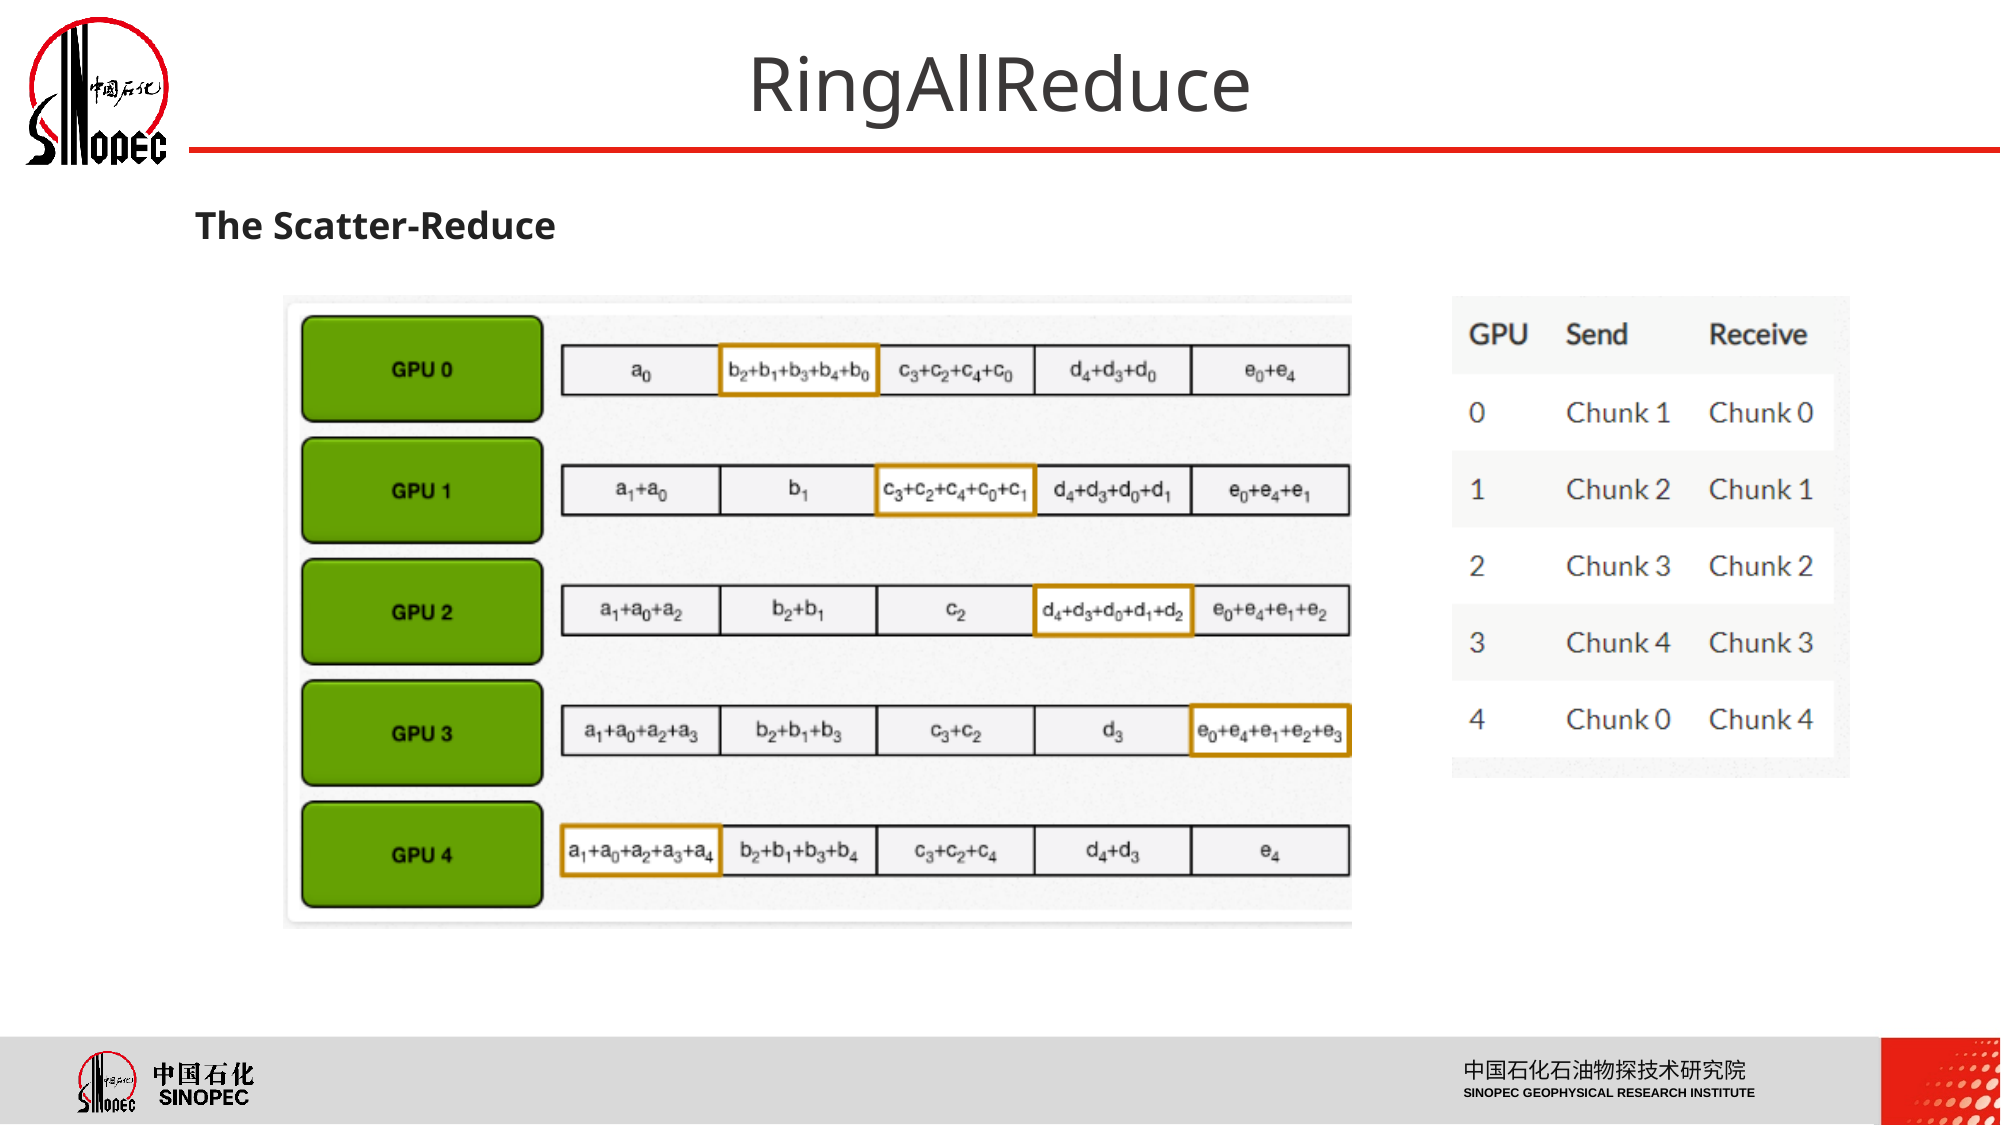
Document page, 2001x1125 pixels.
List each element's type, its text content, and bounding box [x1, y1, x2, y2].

picture [1873, 1023, 2001, 1125]
text_box RingAllReduce [0, 21, 2000, 153]
picture [283, 295, 1352, 929]
text_box [175, 153, 1352, 247]
picture [0, 153, 175, 167]
picture [0, 13, 189, 21]
text_box The Scatter-Reduce [180, 194, 1180, 255]
picture [66, 1049, 265, 1113]
picture [1452, 296, 1850, 779]
